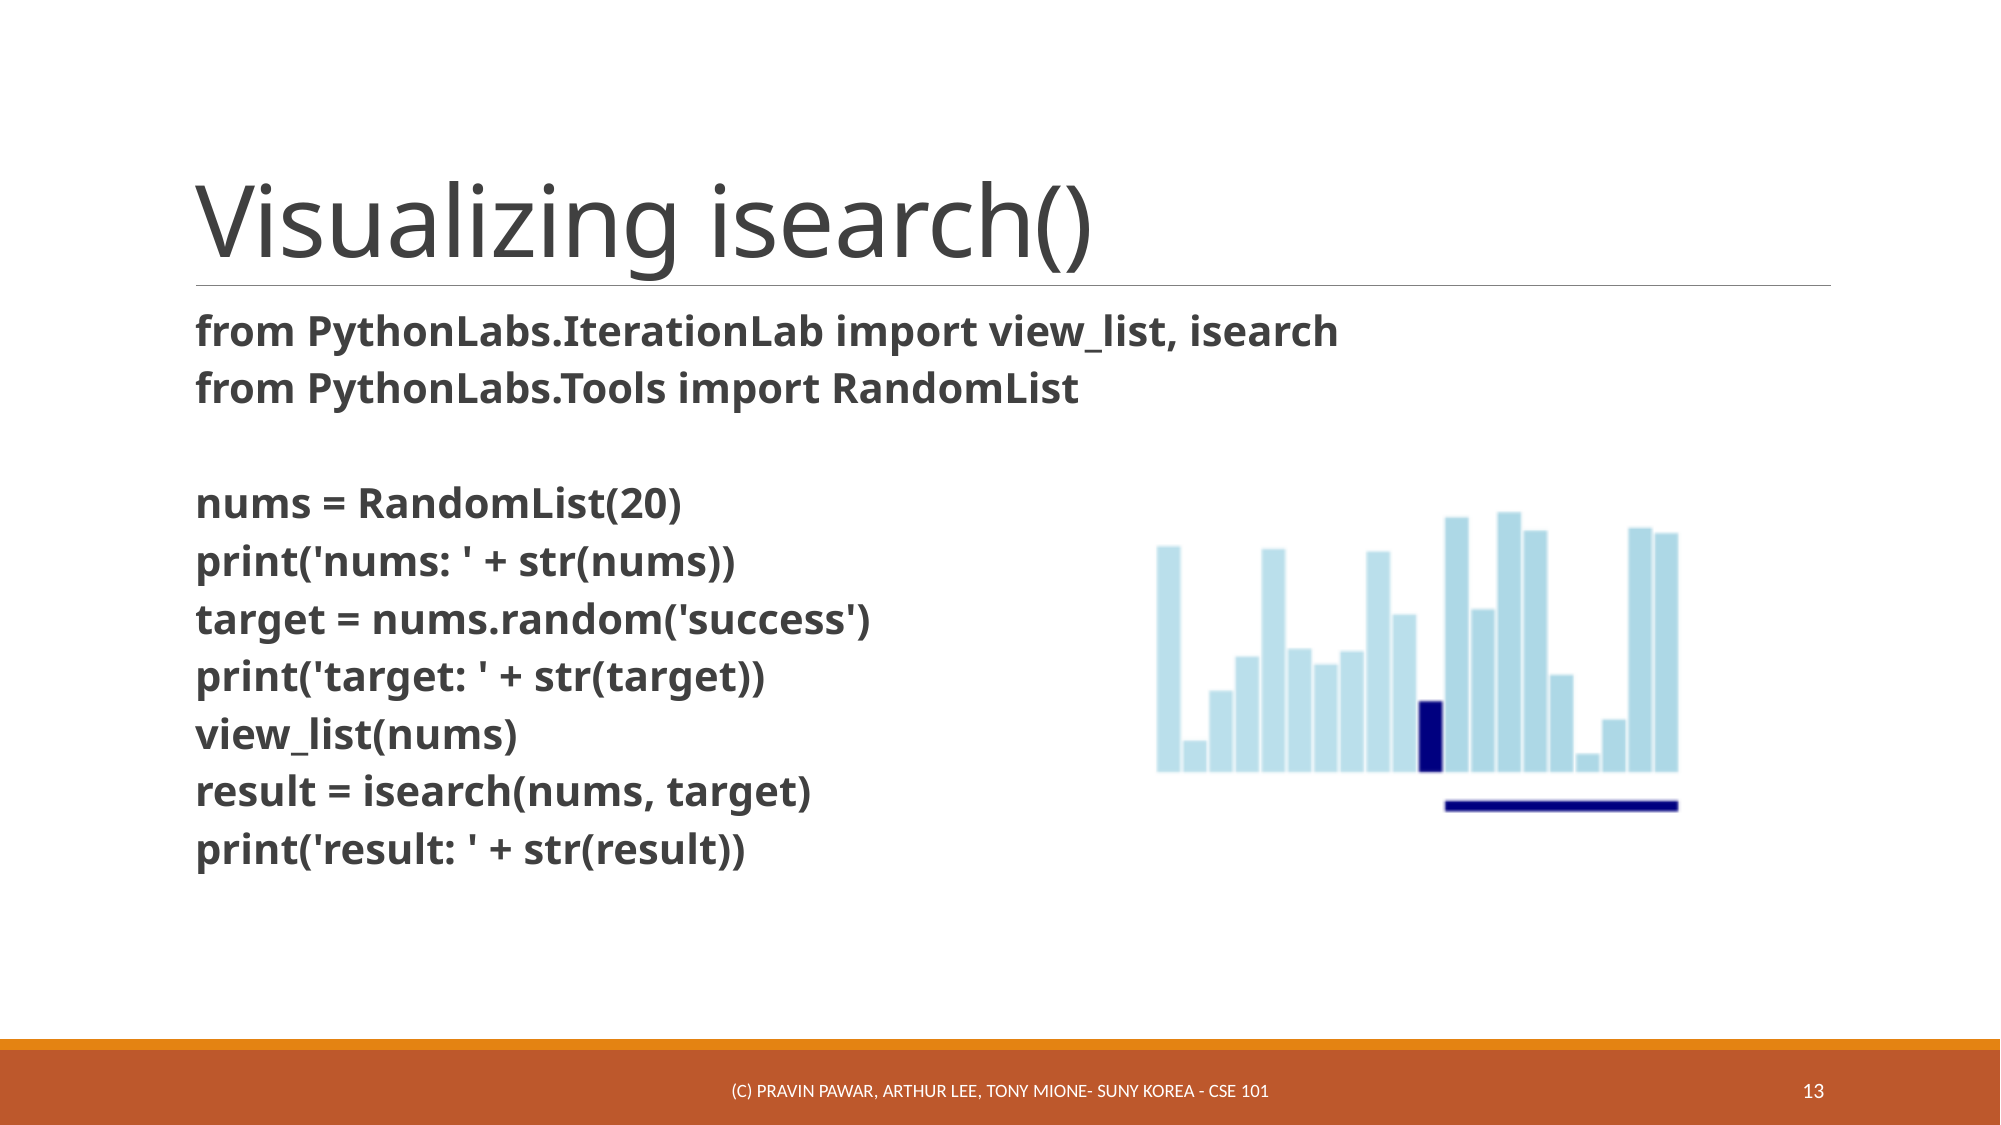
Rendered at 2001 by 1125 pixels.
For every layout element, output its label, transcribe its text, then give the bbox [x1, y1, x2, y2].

picture [1143, 492, 1733, 852]
title Visualizing isearch() [180, 47, 1830, 285]
footer (c) Pravin Pawar, Arthur Lee, Tony Mione- SUNY Korea - CSE 101 [604, 1059, 1396, 1120]
slide_number 13 [1624, 1059, 1840, 1120]
list from PythonLabs.IterationLab import view_list, isearch from PythonLabs.Tools import RandomList nums = RandomList(20) print('nums: ' + str(nums)) target = nums.random('success') print('target: ' + str(target)) view_list(nums) result = isearch(nums, target) print('result: ' + str(result)) [180, 302, 1830, 963]
